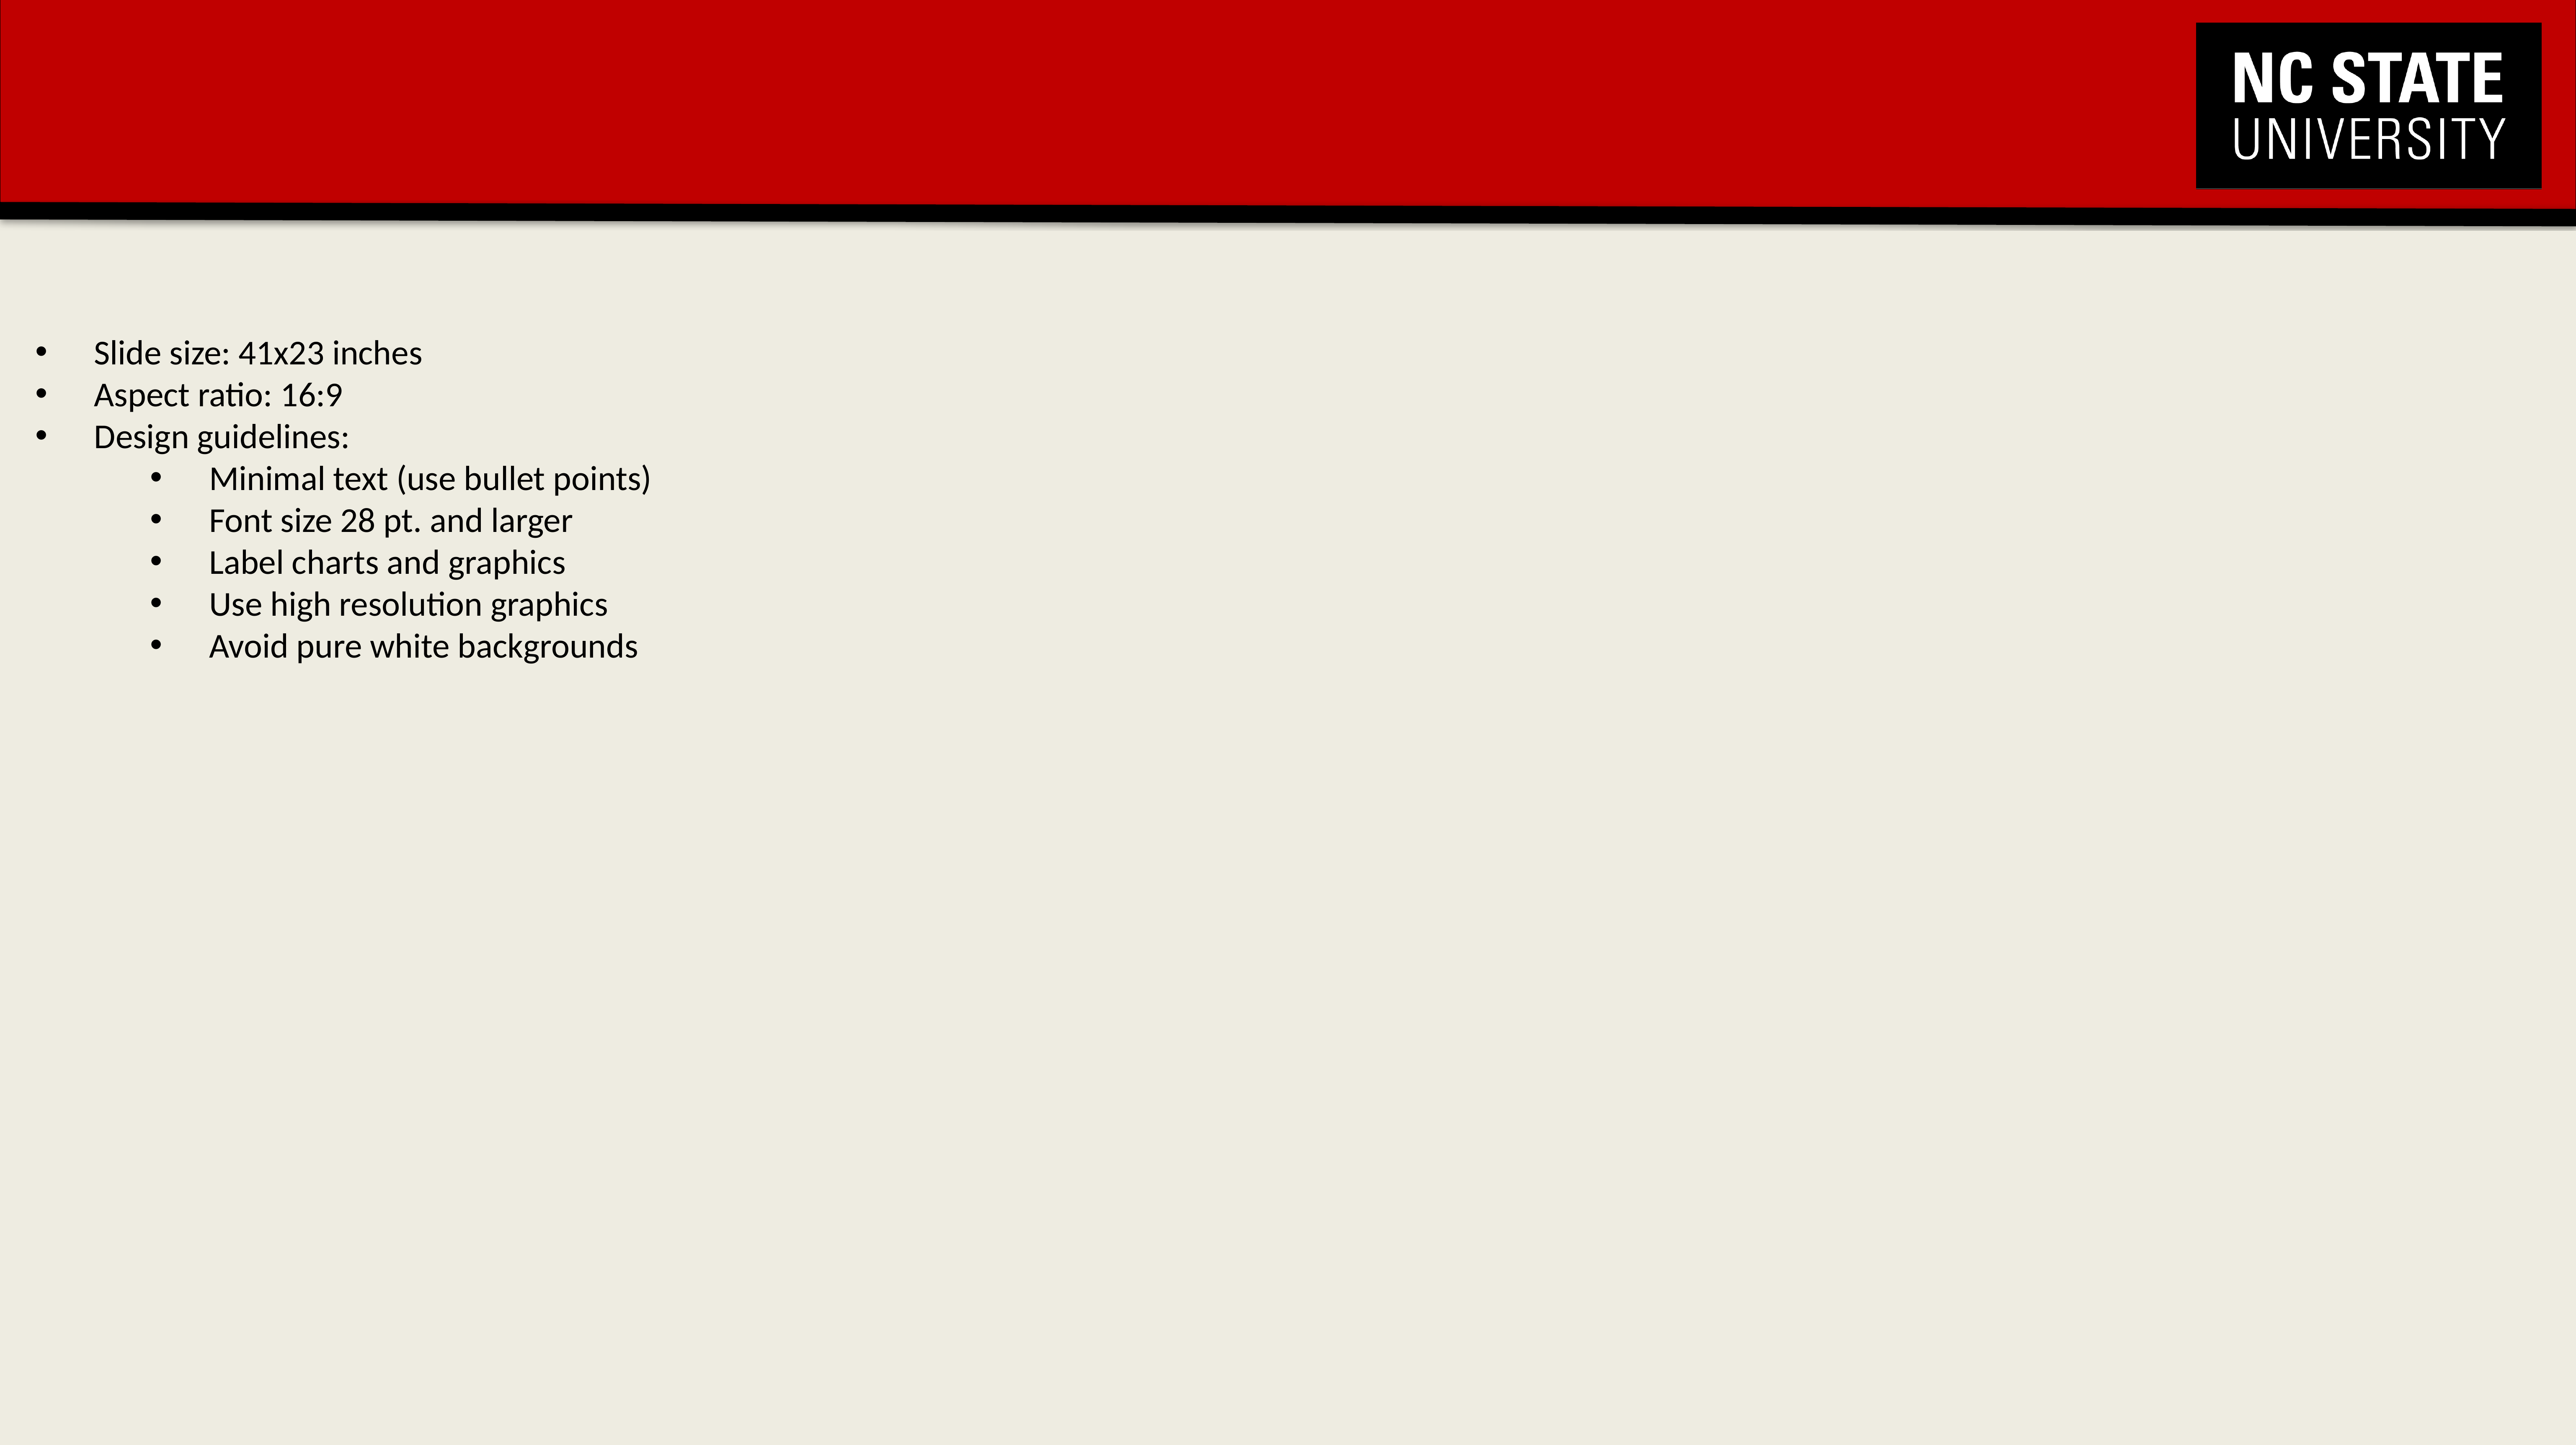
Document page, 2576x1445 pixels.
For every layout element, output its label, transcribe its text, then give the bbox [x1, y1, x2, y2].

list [2196, 23, 2542, 189]
text_box Slide size: 41x23 inches Aspect ratio: 16:9 Design guidelines: Minimal text (use bullet points) Font size 28 pt. and larger Label charts and graphics Use high resolution graphics Avoid pure white backgrounds [29, 327, 846, 668]
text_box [0, 0, 2576, 218]
